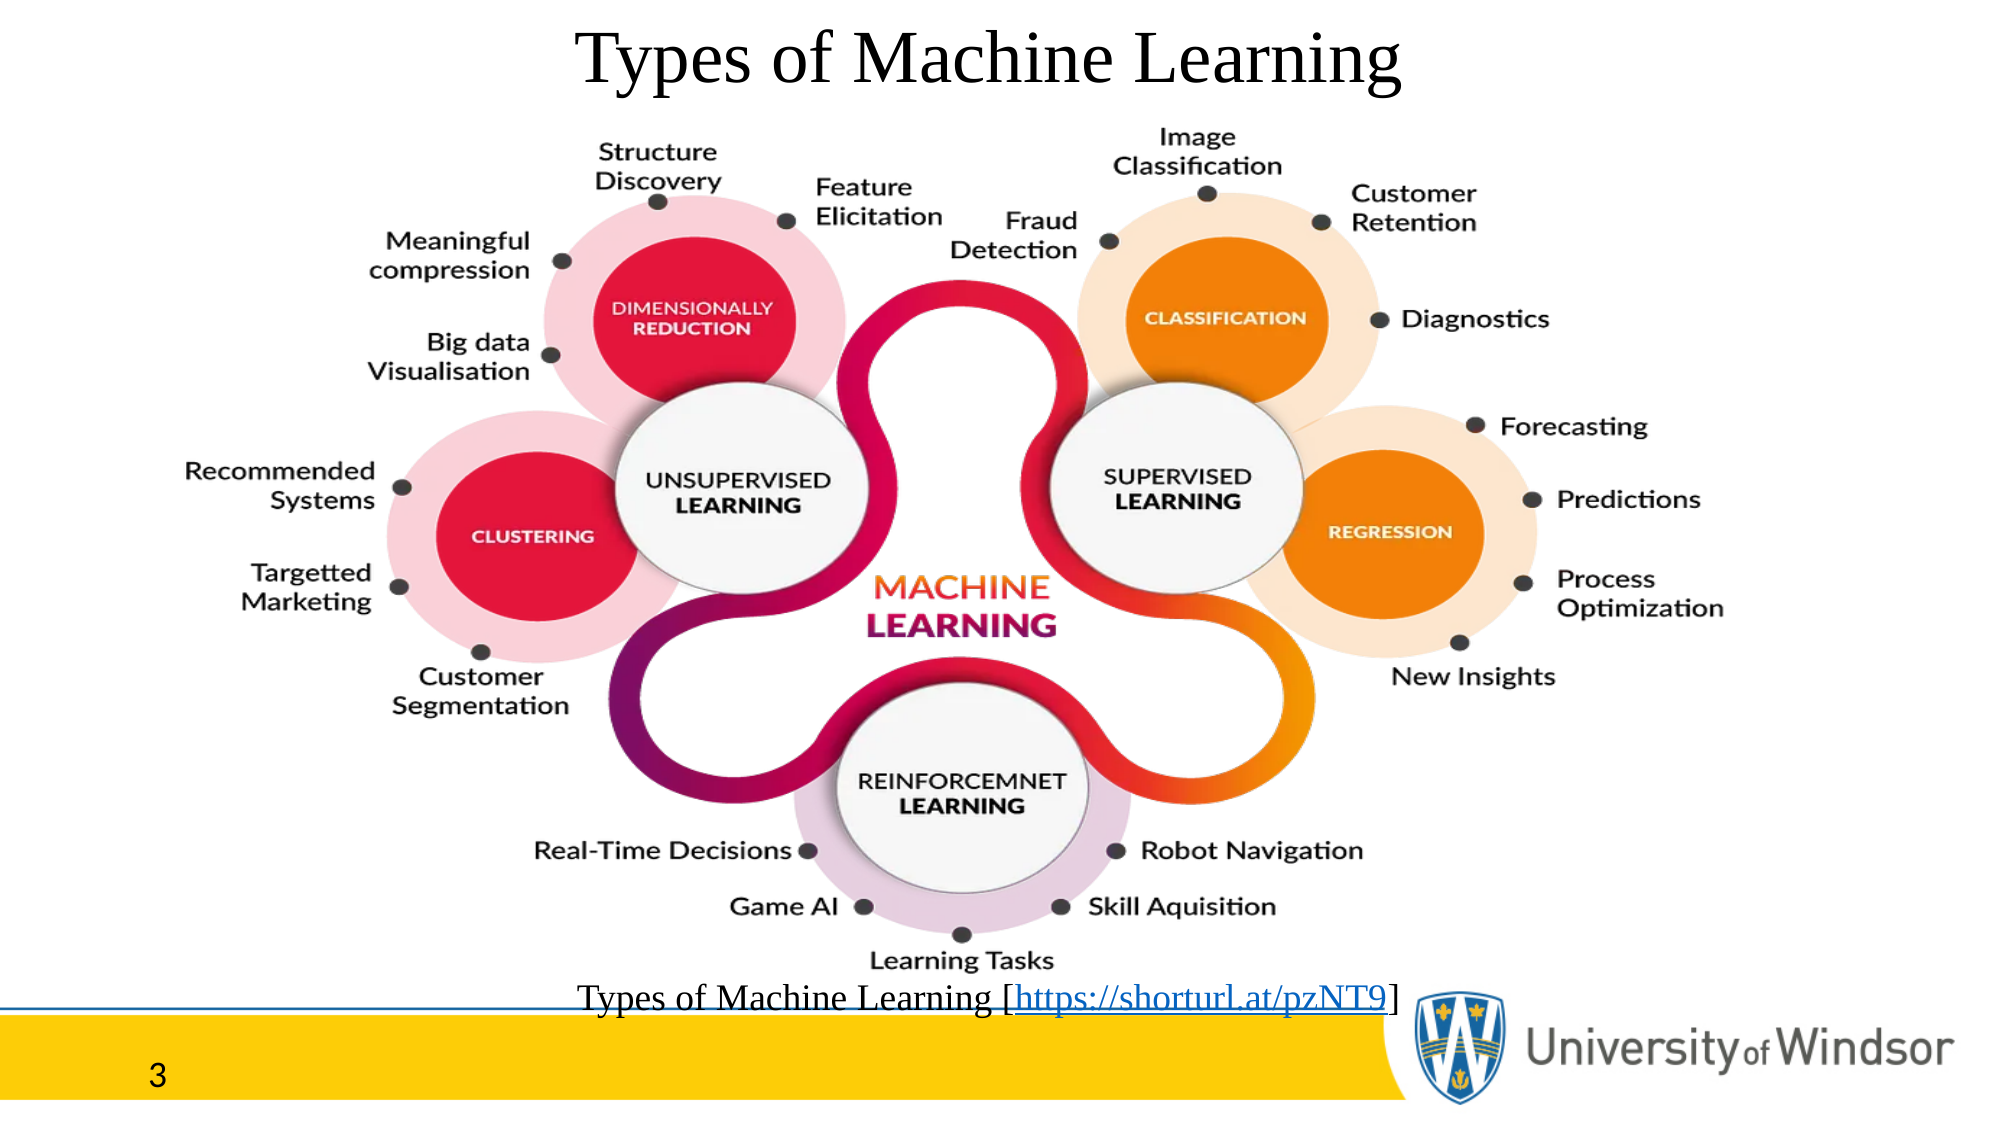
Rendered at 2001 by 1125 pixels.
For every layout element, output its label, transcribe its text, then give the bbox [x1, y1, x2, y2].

text_box Types of Machine Learning [https://shorturl.at/pzNT9] [561, 1004, 1654, 1071]
picture [0, 105, 2000, 1125]
text_box Types of Machine Learning [385, 0, 1594, 105]
slide_number 3 [133, 1042, 584, 1103]
